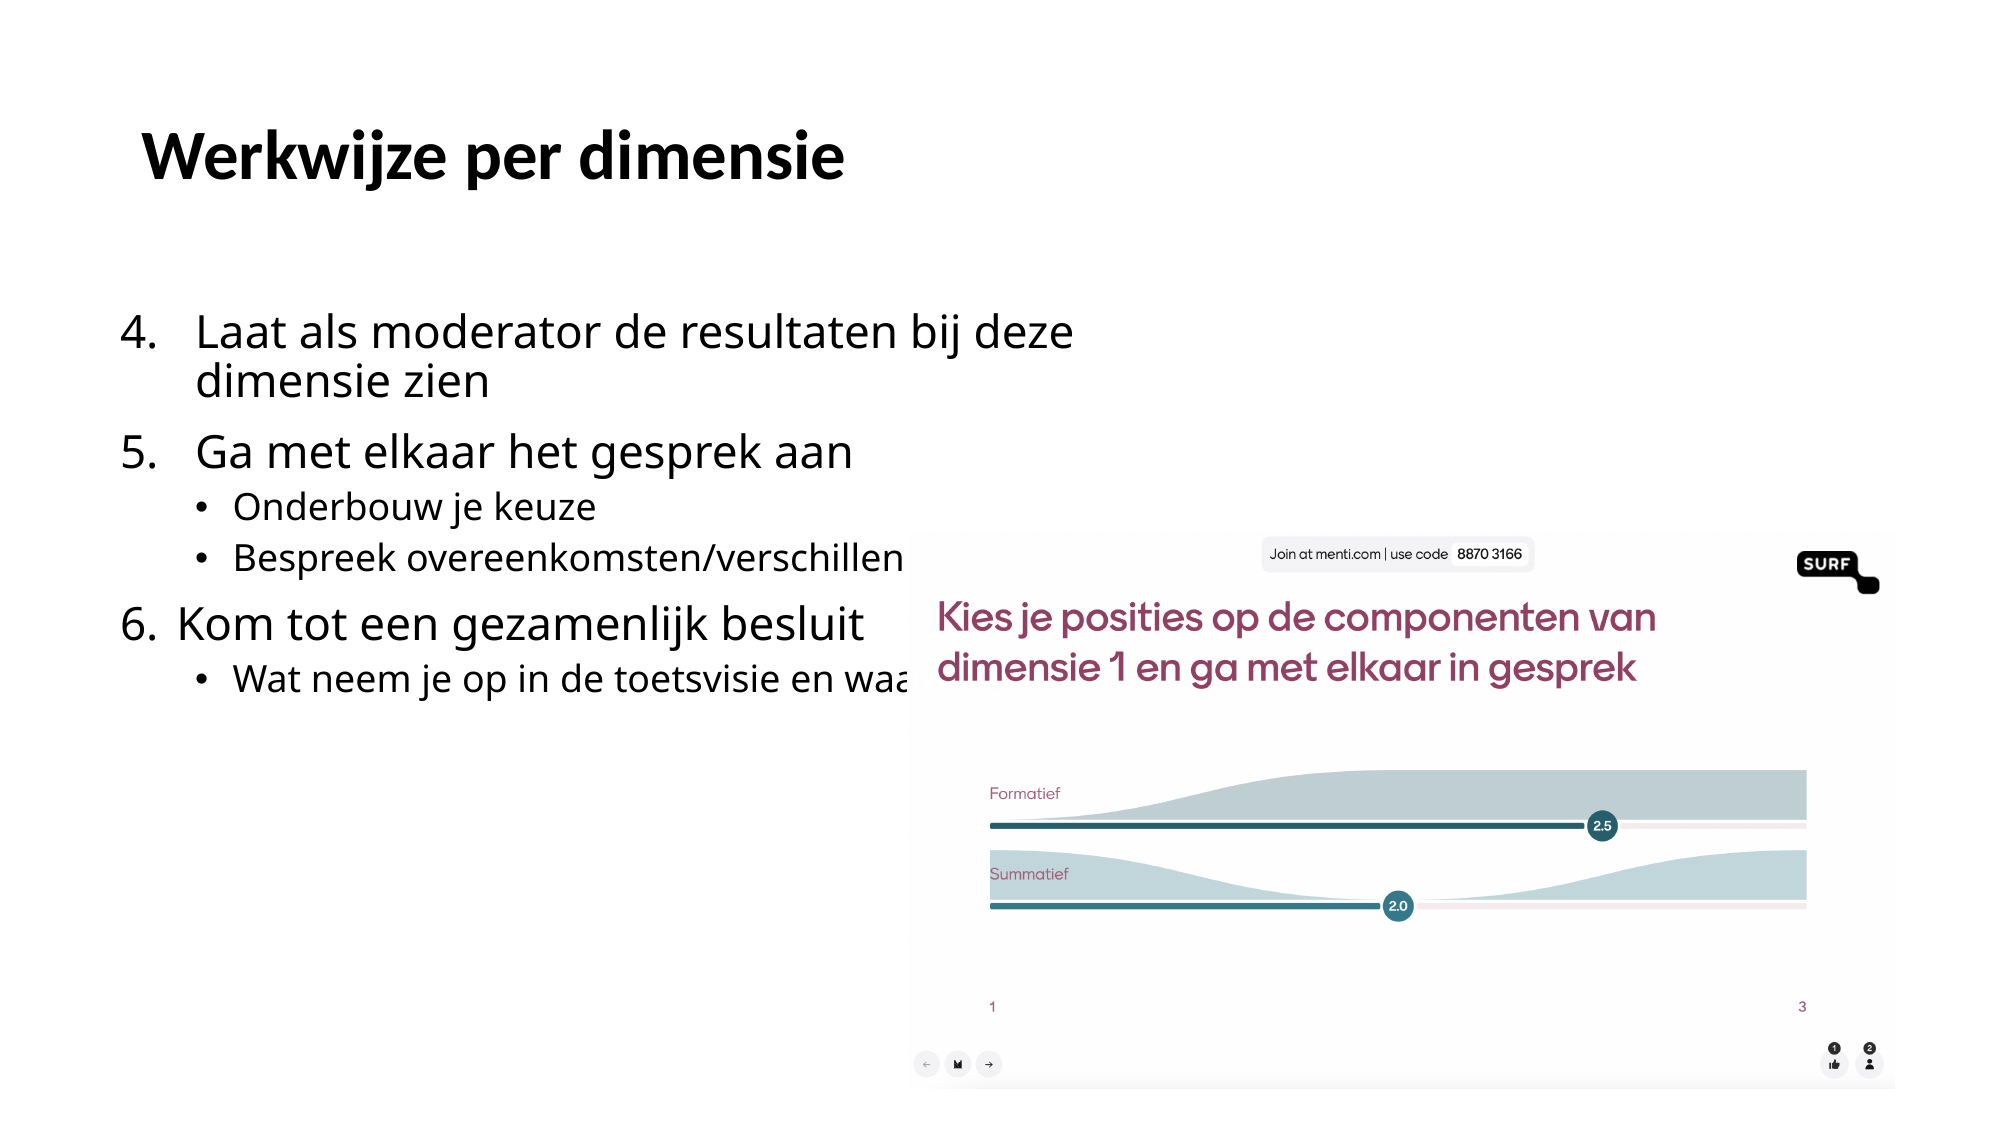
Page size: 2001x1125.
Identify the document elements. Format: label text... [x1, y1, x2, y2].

title Werkwijze per dimensie [141, 118, 1882, 175]
text_box Laat als moderator de resultaten bij deze dimensie zien Ga met elkaar het gesprek aan Onderbouw je keuze Bespreek overeenkomsten/verschillen Kom tot een gezamenlijk besluit Wat neem je op in de toetsvisie en waarom? [104, 301, 1222, 1016]
picture [907, 531, 1895, 1089]
